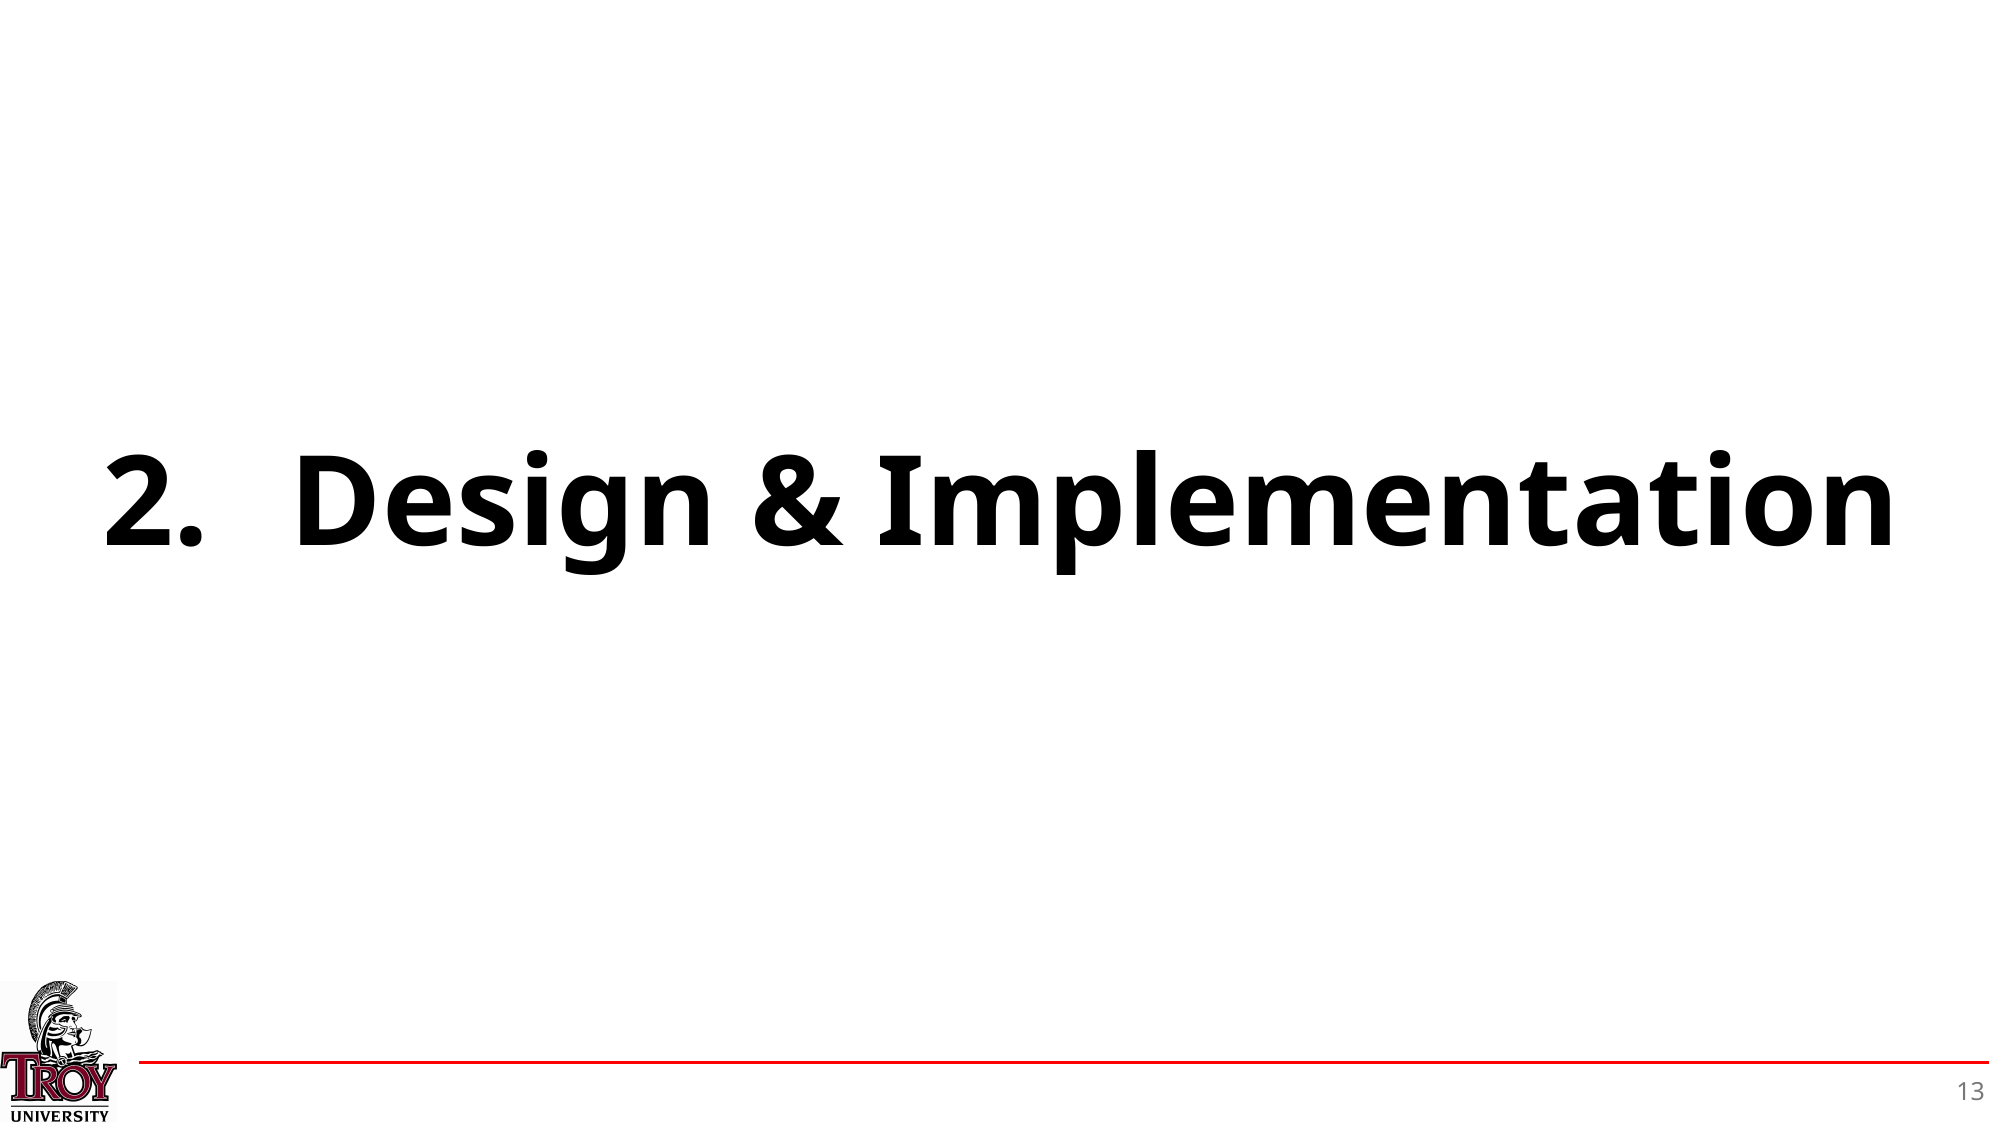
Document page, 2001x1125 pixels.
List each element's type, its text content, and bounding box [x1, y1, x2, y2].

picture [0, 981, 117, 1122]
title Design & Implementation [15, 108, 1988, 902]
